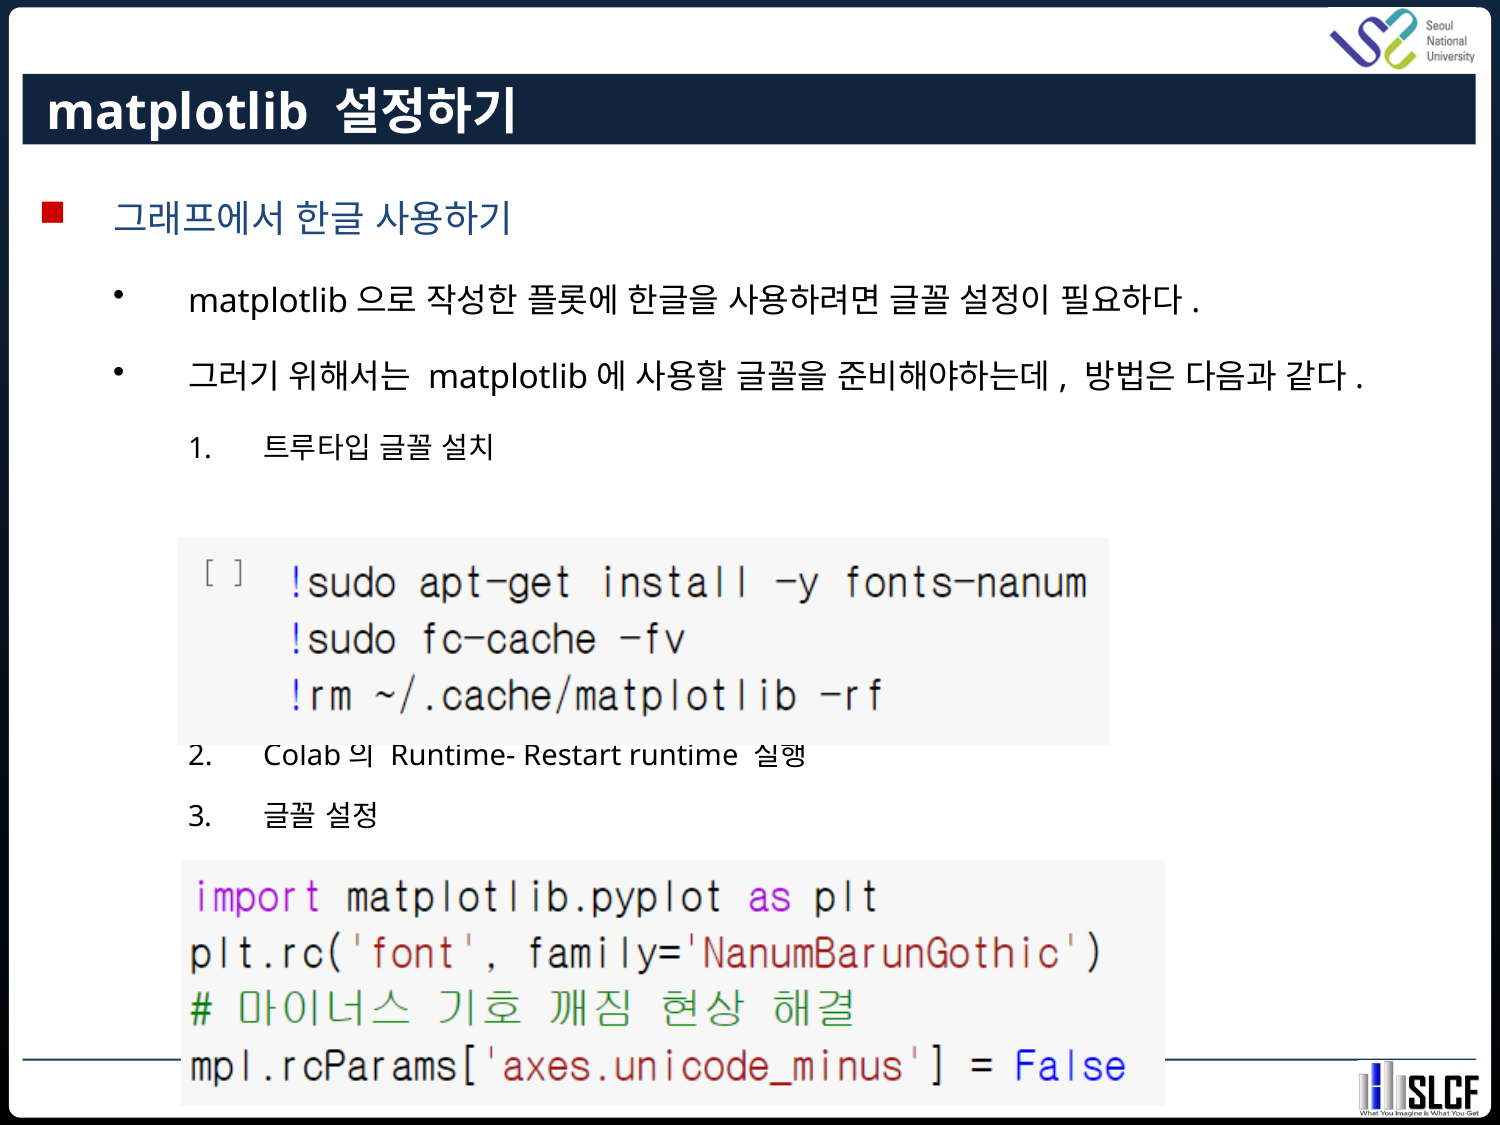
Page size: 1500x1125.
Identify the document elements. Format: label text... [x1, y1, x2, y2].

picture [1358, 1060, 1481, 1117]
picture [1328, 7, 1476, 70]
title matplotlib 설정하기 [22, 73, 1476, 145]
picture [170, 538, 1109, 745]
picture [181, 860, 1165, 1107]
list 그래프에서 한글 사용하기 matplotlib으로 작성한 플롯에 한글을 사용하려면 글꼴 설정이 필요하다. 그러기 위해서는 matplotlib에 사용할 글꼴을 준비해야하는데, 방법은 다음과 같다. 트루타입 글꼴 설치 Colab의 Runtime- Restart runtime 실행 글꼴 설정 [38, 172, 1377, 1021]
